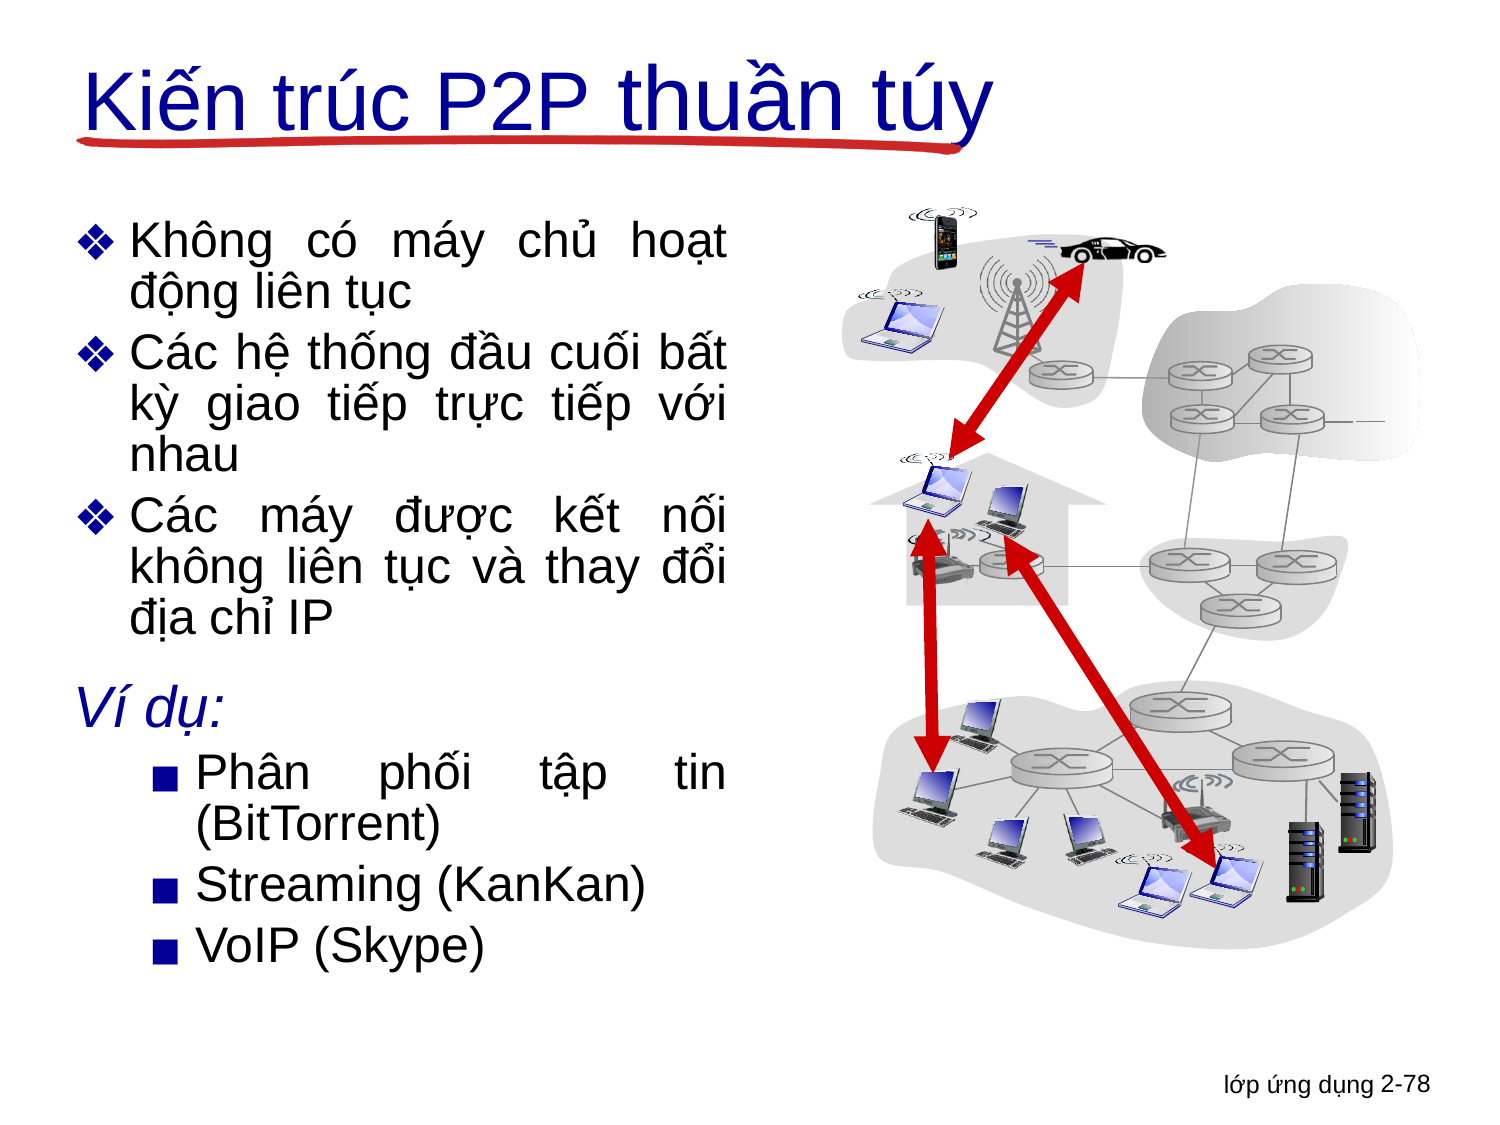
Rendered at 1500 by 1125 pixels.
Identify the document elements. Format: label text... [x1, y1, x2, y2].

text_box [840, 206, 1422, 953]
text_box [927, 518, 934, 774]
title Kiến trúc P2P thuần túy [67, 22, 1343, 166]
text_box 2-‹#› [1365, 1060, 1477, 1106]
text_box lớp ứng dụng [914, 1060, 1390, 1108]
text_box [1003, 534, 1217, 870]
list Không có máy chủ hoạt động liên tục Các hệ thống đầu cuối bất kỳ giao tiếp trực tiếp với nhau Các máy được kết nối không liên tục và thay đổi địa chỉ IP Ví dụ: Phân phối tập tin (BitTorrent) Streaming (KanKan) VoIP (Skype) [58, 209, 743, 972]
picture [72, 130, 973, 160]
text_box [948, 261, 1085, 460]
